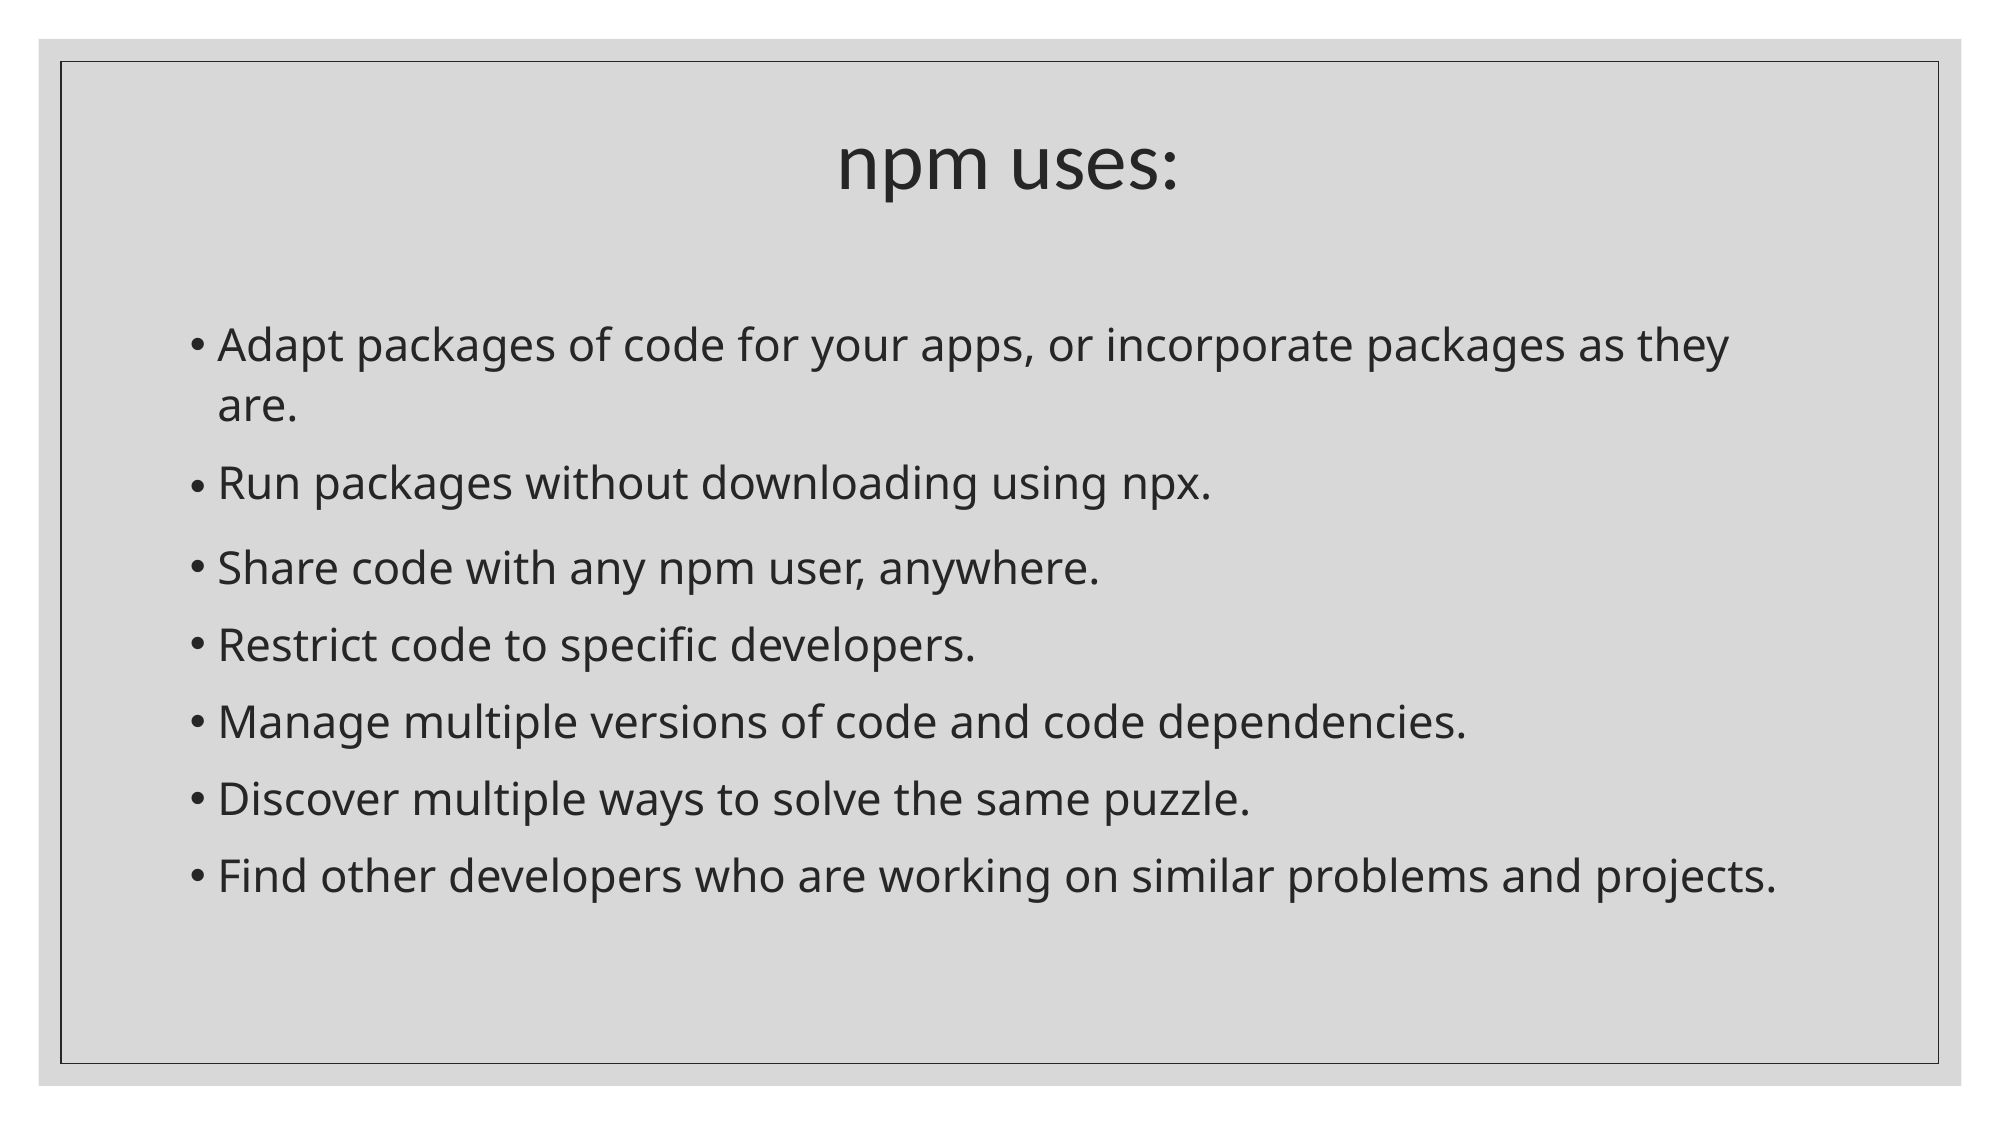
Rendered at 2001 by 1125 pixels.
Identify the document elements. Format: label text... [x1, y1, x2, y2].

list Adapt packages of code for your apps, or incorporate packages as they are. Run packages without downloading using npx. Share code with any npm user, anywhere. Restrict code to specific developers. Manage multiple versions of code and code dependencies. Discover multiple ways to solve the same puzzle. Find other developers who are working on similar problems and projects. [174, 303, 1825, 913]
title npm uses: [174, 105, 1825, 220]
